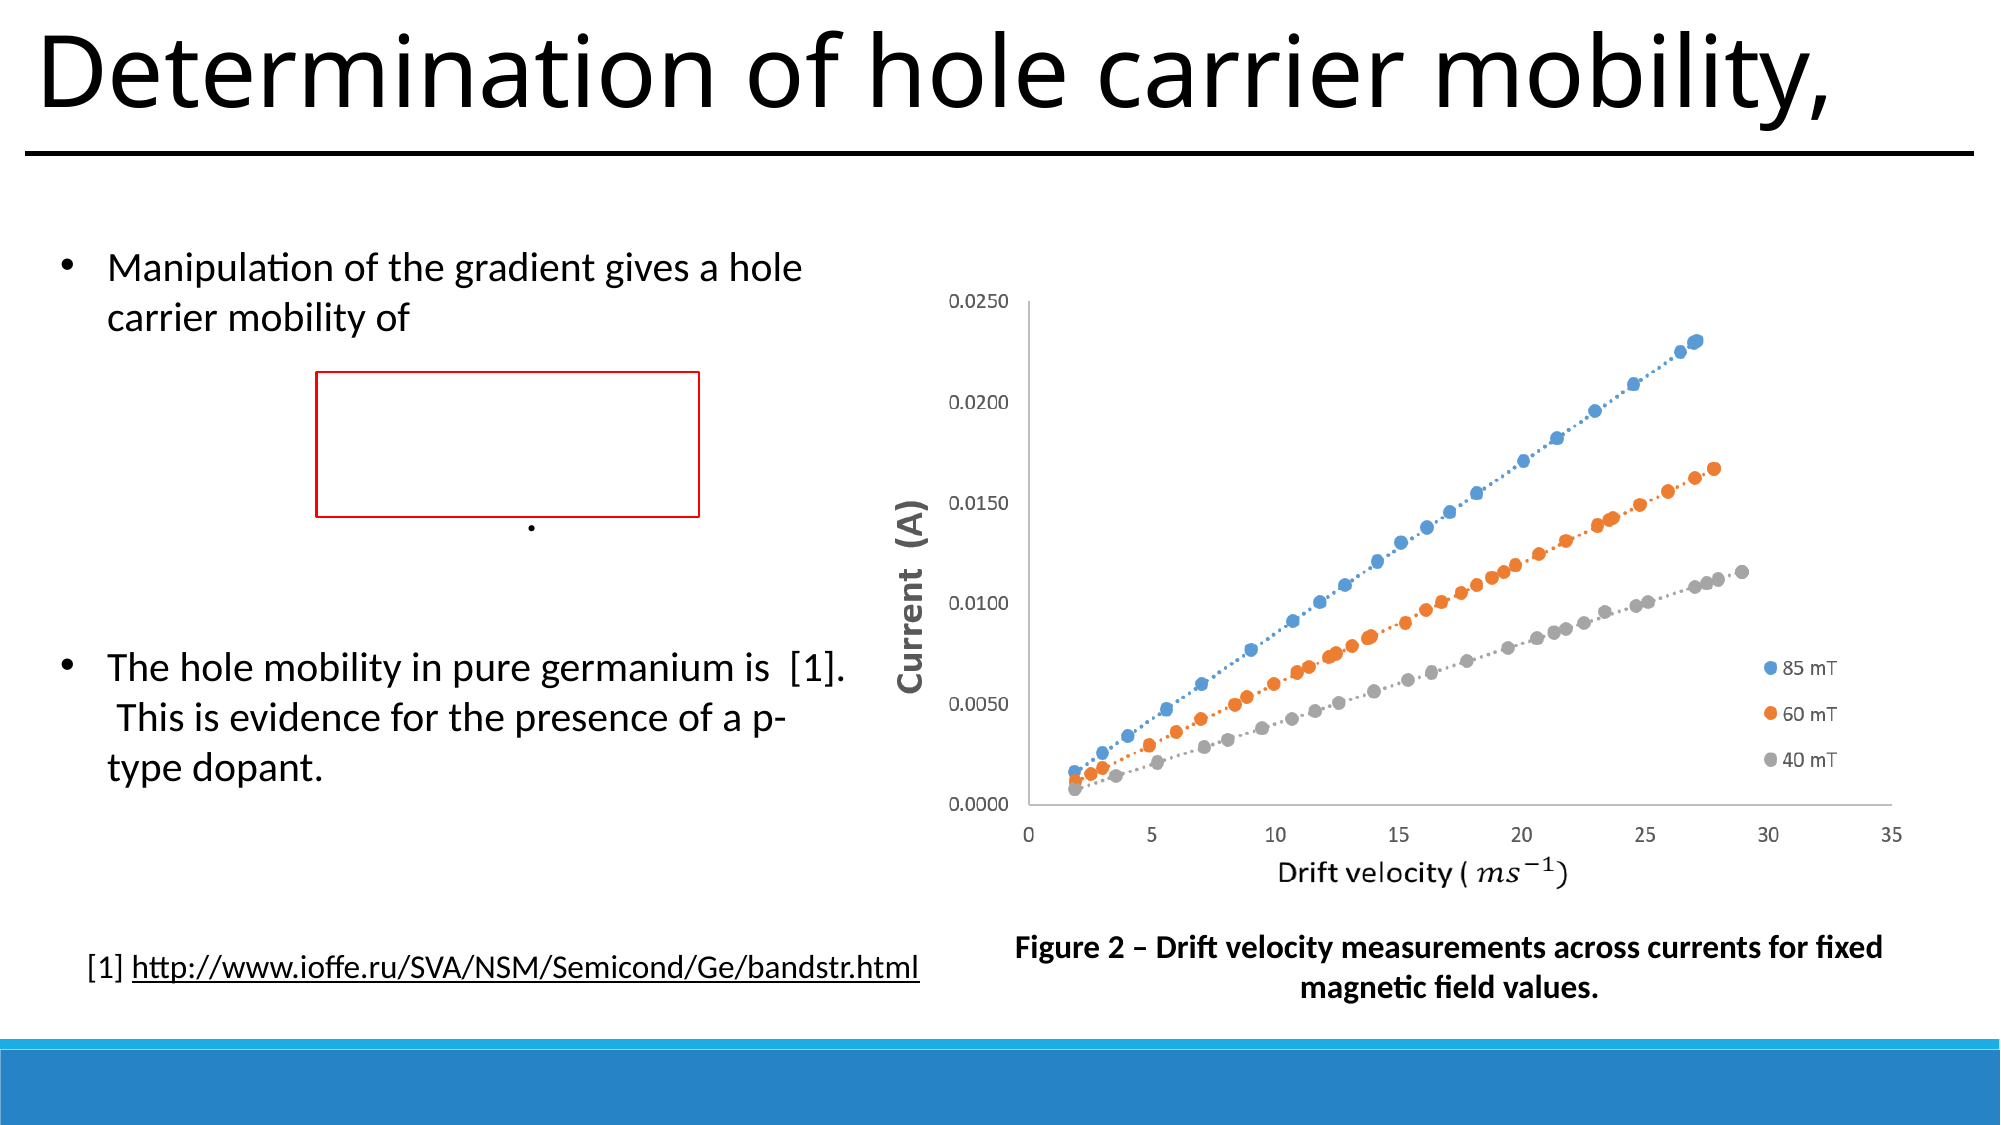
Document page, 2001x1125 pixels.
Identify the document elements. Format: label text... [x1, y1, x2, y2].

text_box [315, 371, 700, 518]
text_box Figure 2 – Drift velocity measurements across currents for fixed magnetic field values. [999, 917, 1901, 1013]
text_box [1] http://www.ioffe.ru/SVA/NSM/Semicond/Ge/bandstr.html [72, 937, 985, 1038]
picture [890, 226, 1952, 899]
